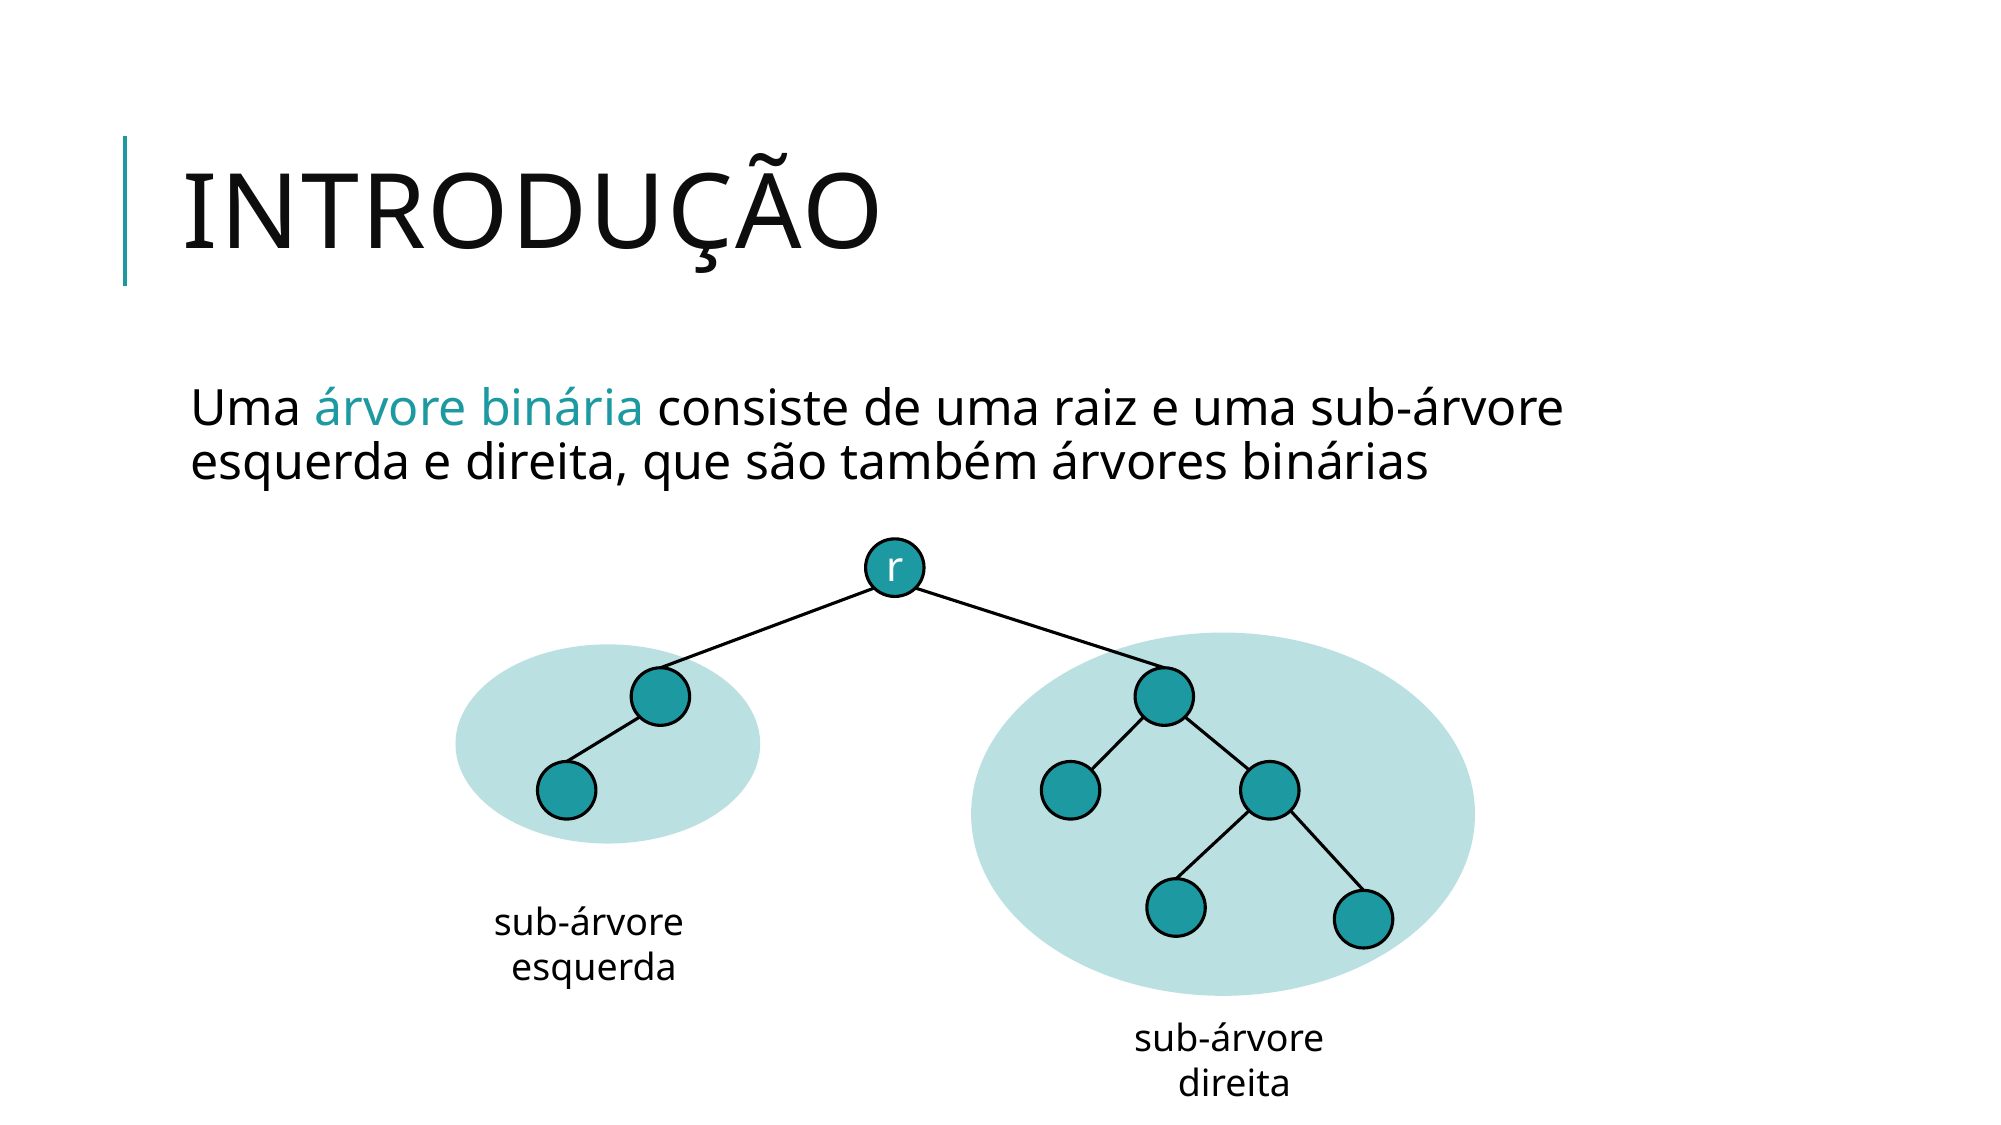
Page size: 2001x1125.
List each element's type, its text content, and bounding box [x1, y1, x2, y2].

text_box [455, 538, 1476, 1114]
title Introdução [168, 96, 1763, 342]
list Uma árvore binária consiste de uma raiz e uma sub-árvore esquerda e direita, que são também árvores binárias [168, 375, 1763, 1035]
